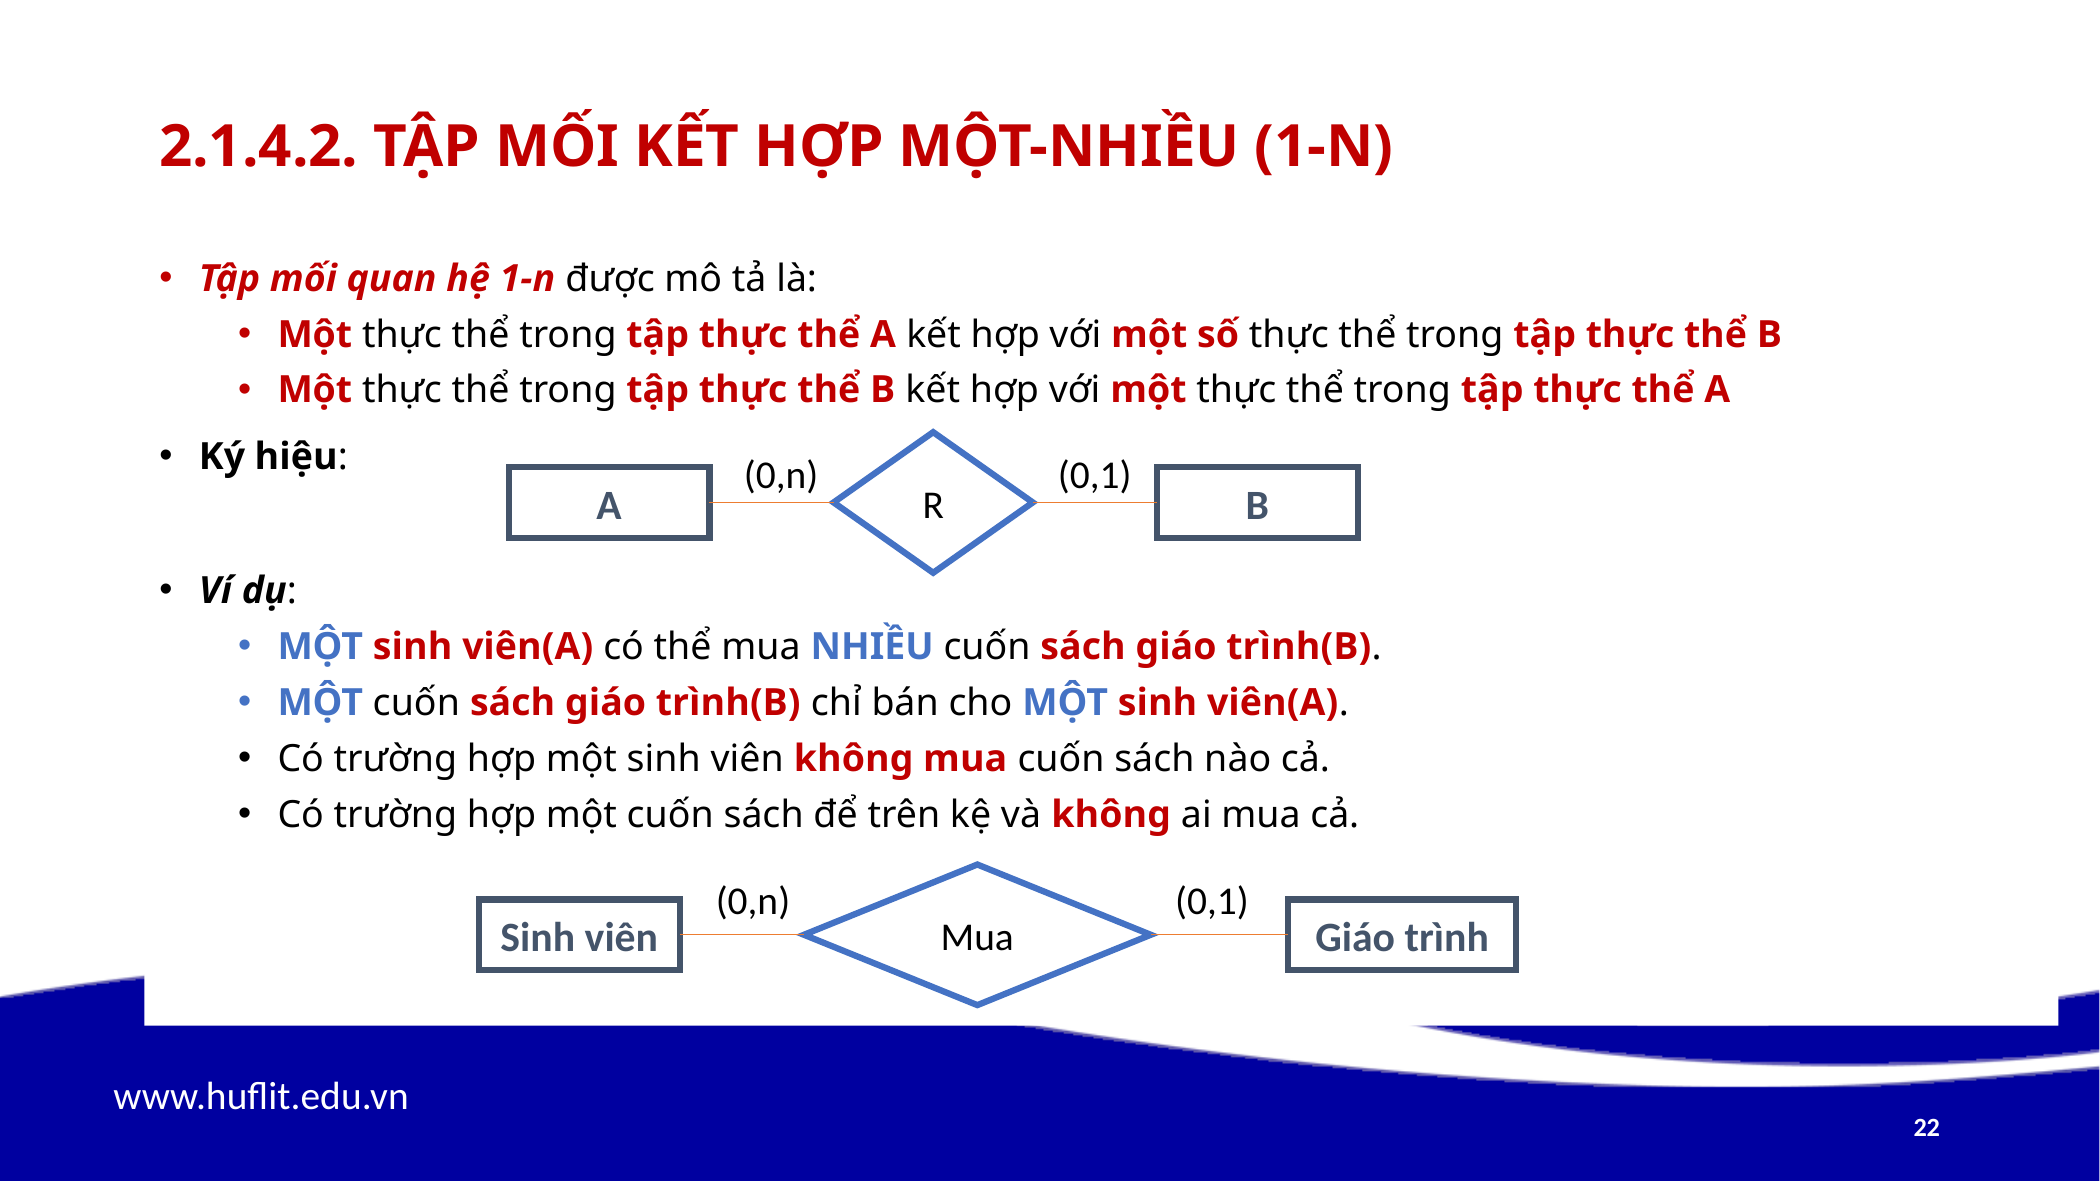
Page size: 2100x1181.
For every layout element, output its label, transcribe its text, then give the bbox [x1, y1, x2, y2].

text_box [478, 864, 1517, 1006]
title 2.1.4.2. tập Mối kết hợp MỘT-Nhiều (1-n) [144, 62, 1956, 234]
picture [0, 959, 2100, 1181]
list Tập mối quan hệ 1-n được mô tả là: Một thực thể trong tập thực thể A kết hợp với một số thực thể trong tập thực thể B Một thực thể trong tập thực thể B kết hợp với một thực thể trong tập thực thể A Ký hiệu: Ví dụ: Một sinh viên(A) có thể mua nhiều cuốn sách giáo trình(B). Một cuốn sách giáo trình(B) chỉ bán cho một sinh viên(A). Có trường hợp một sinh viên không mua cuốn sách nào cả. Có trường hợp một cuốn sách để trên kệ và không ai mua cả. [144, 246, 2059, 1026]
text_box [508, 432, 1358, 573]
slide_number 22 [1482, 1094, 1956, 1158]
